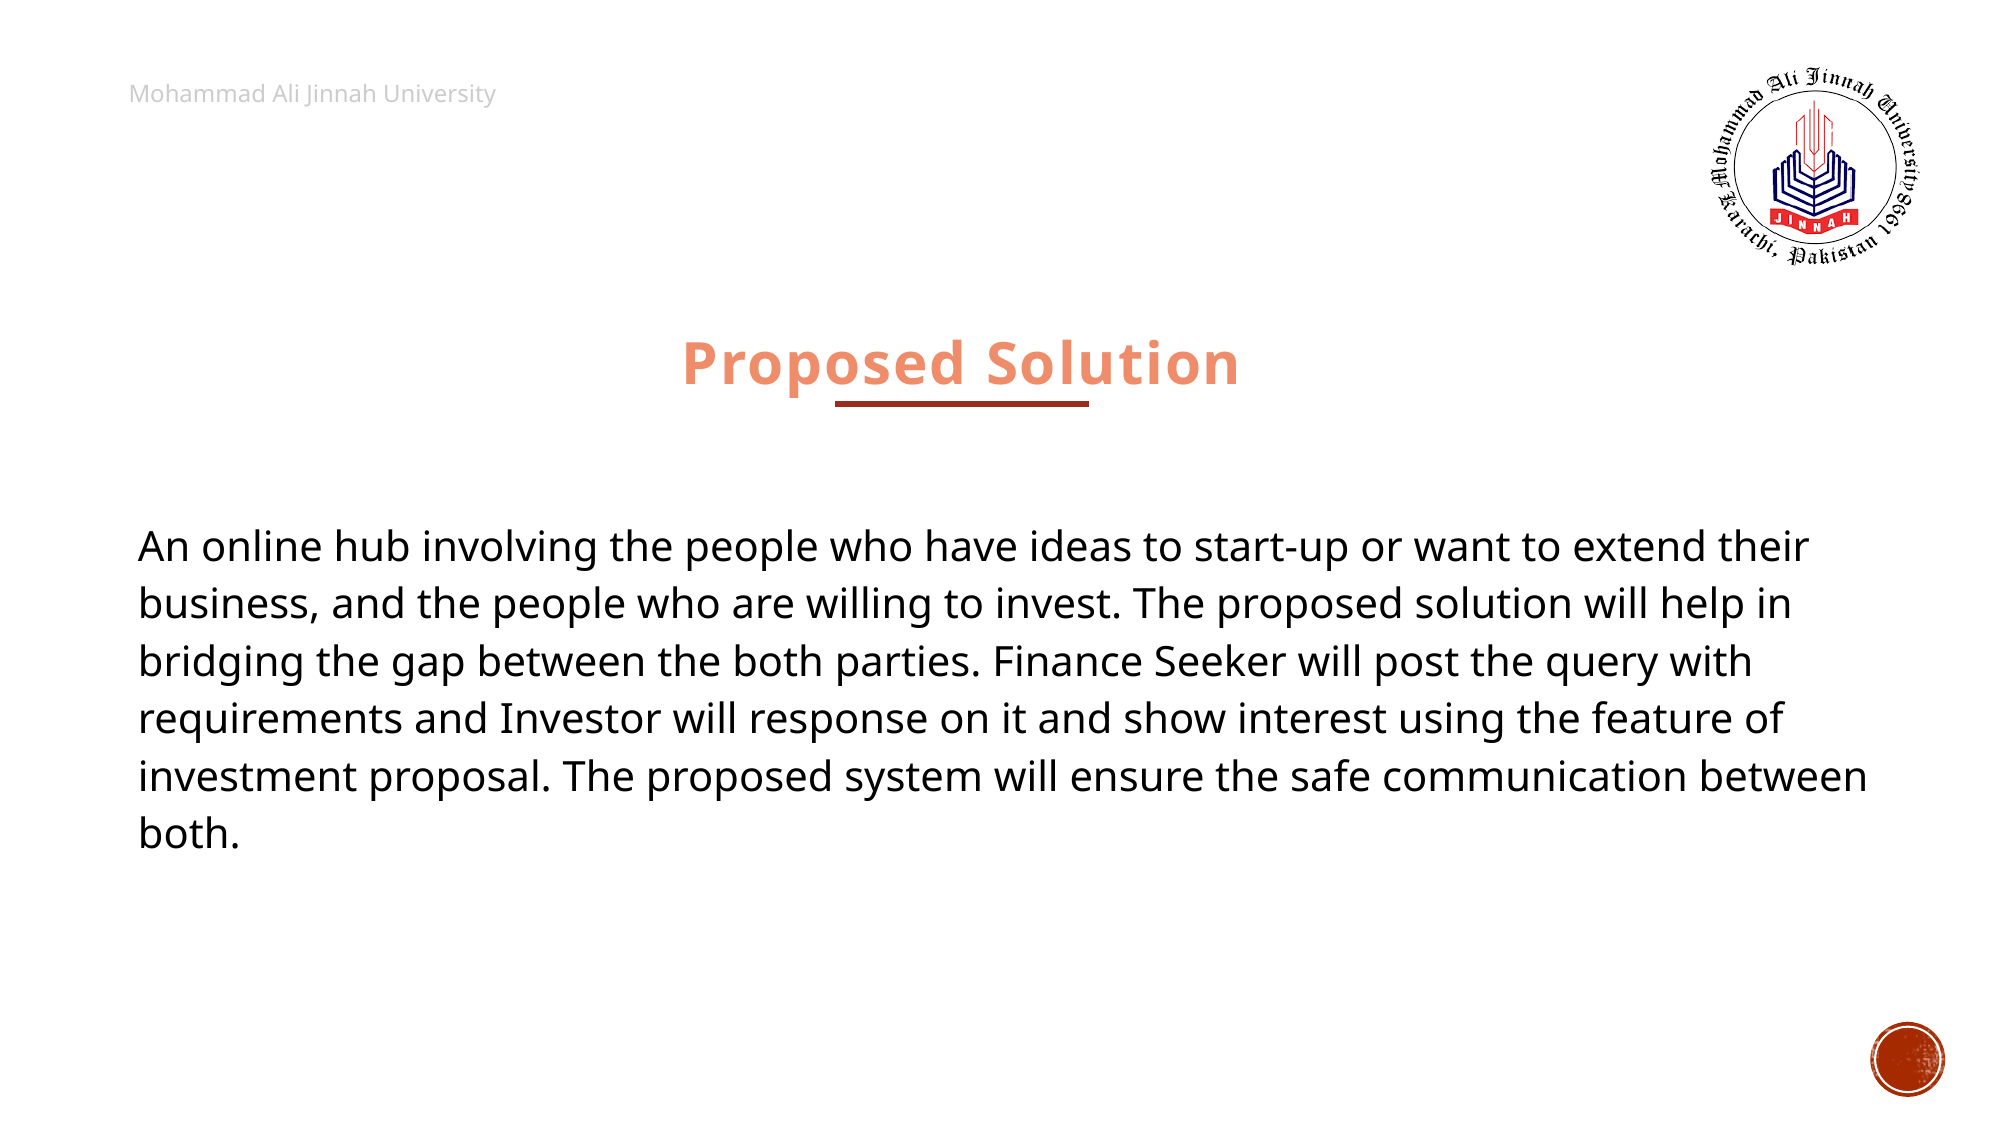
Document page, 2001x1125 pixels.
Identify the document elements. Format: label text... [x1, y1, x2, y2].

text_box Mohammad Ali Jinnah University [113, 70, 512, 115]
text_box An online hub involving the people who have ideas to start-up or want to extend their business, and the people who are willing to invest. The proposed solution will help in bridging the gap between the both parties. Finance Seeker will post the query with requirements and Investor will response on it and show interest using the feature of investment proposal. The proposed system will ensure the safe communication between both. [104, 504, 1896, 938]
text_box Proposed Solution [667, 315, 1257, 404]
picture [1700, 58, 1928, 269]
